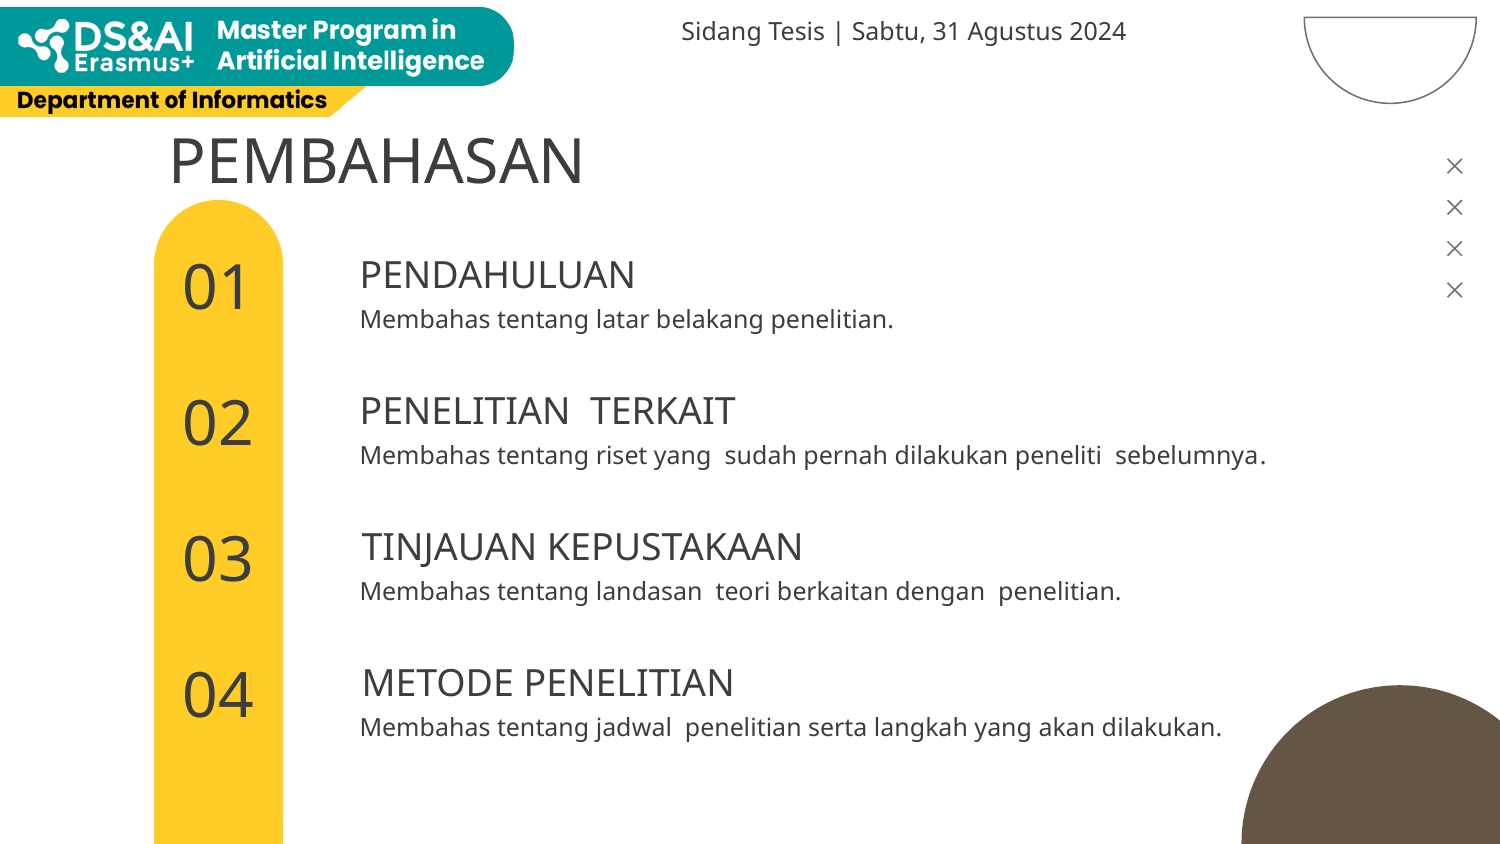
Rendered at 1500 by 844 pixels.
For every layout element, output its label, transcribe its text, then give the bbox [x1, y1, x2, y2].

text_box Sidang Tesis | Sabtu, 31 Agustus 2024 [681, 13, 1377, 46]
title PEMBAHASAN [154, 105, 1418, 192]
title PENDAHULUAN [344, 236, 1085, 288]
title 04 [154, 629, 283, 757]
title 01 [154, 220, 283, 349]
subtitle Membahas tentang landasan teori berkaitan dengan penelitian. [344, 560, 1242, 621]
title TINJAUAN KEPUSTAKAAN [344, 509, 1085, 560]
subtitle Membahas tentang riset yang sudah pernah dilakukan peneliti sebelumnya. [344, 424, 1319, 485]
text_box [154, 262, 284, 844]
text_box [171, 199, 266, 220]
text_box [1239, 683, 1500, 844]
title 03 [154, 493, 283, 621]
title 02 [154, 356, 283, 485]
picture [0, 7, 514, 117]
title METODE PENELITIAN [344, 645, 1085, 696]
subtitle Membahas tentang jadwal penelitian serta langkah yang akan dilakukan. [344, 696, 1334, 757]
title PENELITIAN TERKAIT [344, 373, 1085, 424]
subtitle Membahas tentang latar belakang penelitian. [344, 288, 1085, 349]
